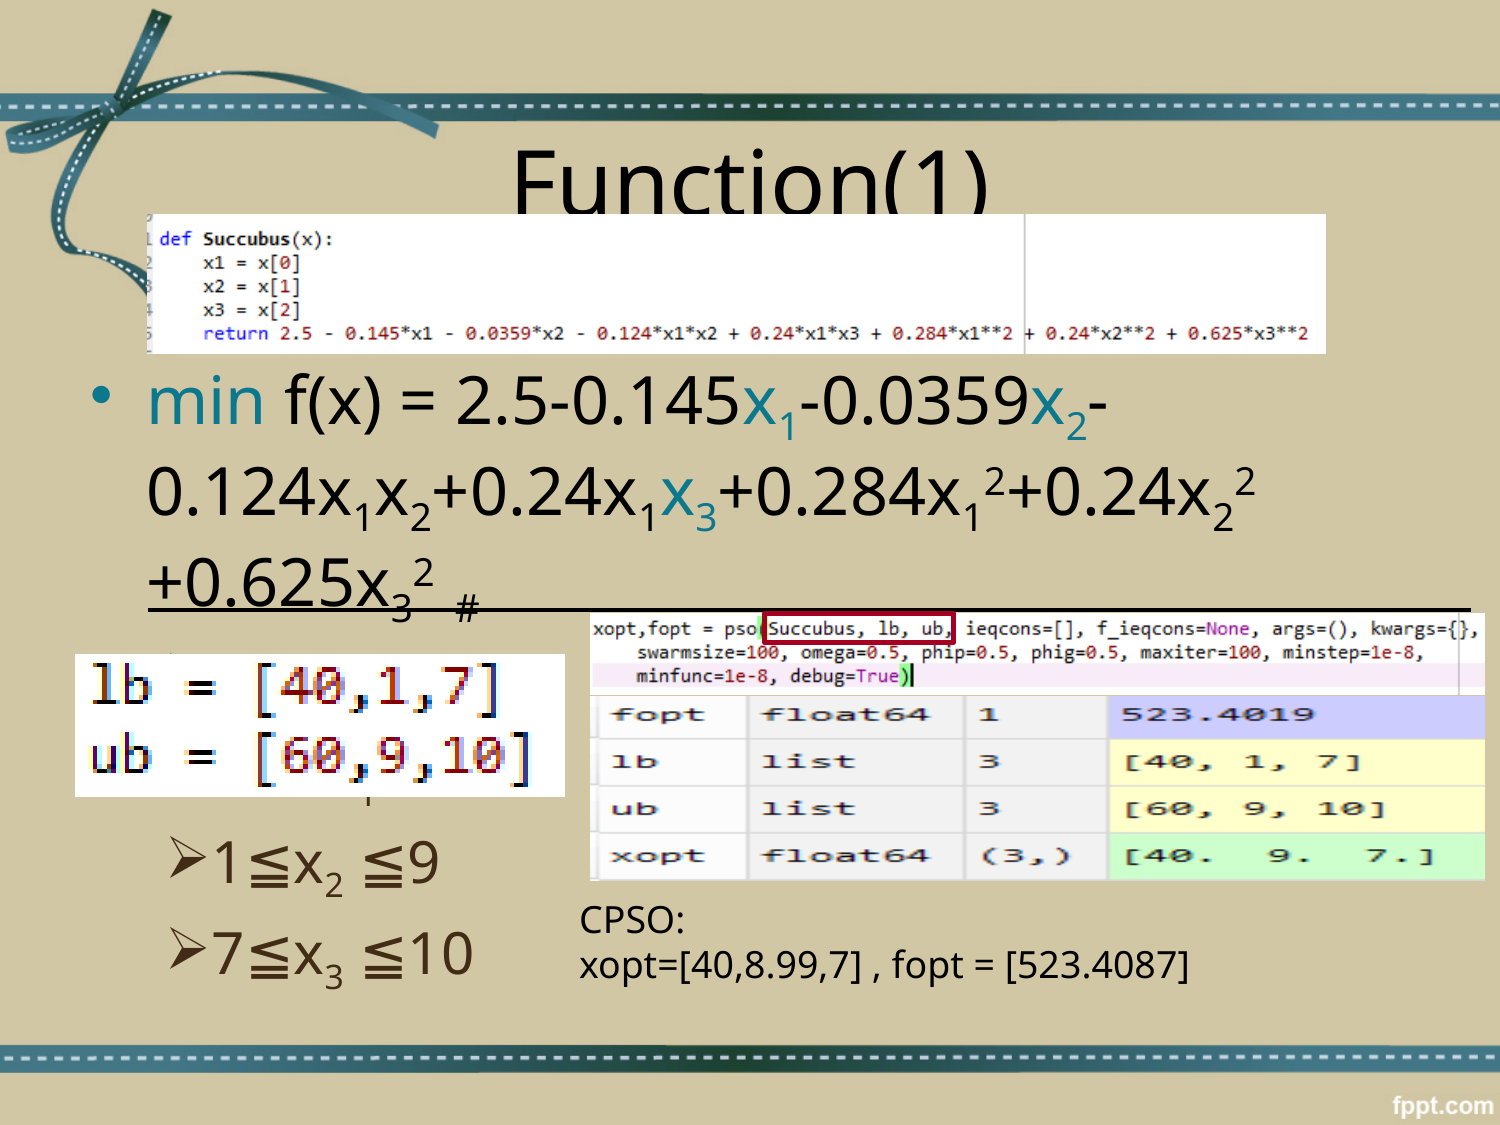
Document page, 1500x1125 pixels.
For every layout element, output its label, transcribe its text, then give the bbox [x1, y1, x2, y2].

picture [0, 0, 1500, 1125]
title Function(1) [75, 45, 1425, 315]
list min f(x) = 2.5-0.145x1-0.0359x2-0.124x1x2+0.24x1x3+0.284x12+0.24x22 +0.625x32 # X=[x1,x2,x3] 40≦x1 ≦60 1≦x2 ≦9 7≦x3 ≦10 [75, 349, 1425, 1005]
text_box CPSO: xopt=[40,8.99,7] , fopt = [523.4087] [564, 888, 1459, 994]
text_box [590, 613, 1485, 695]
